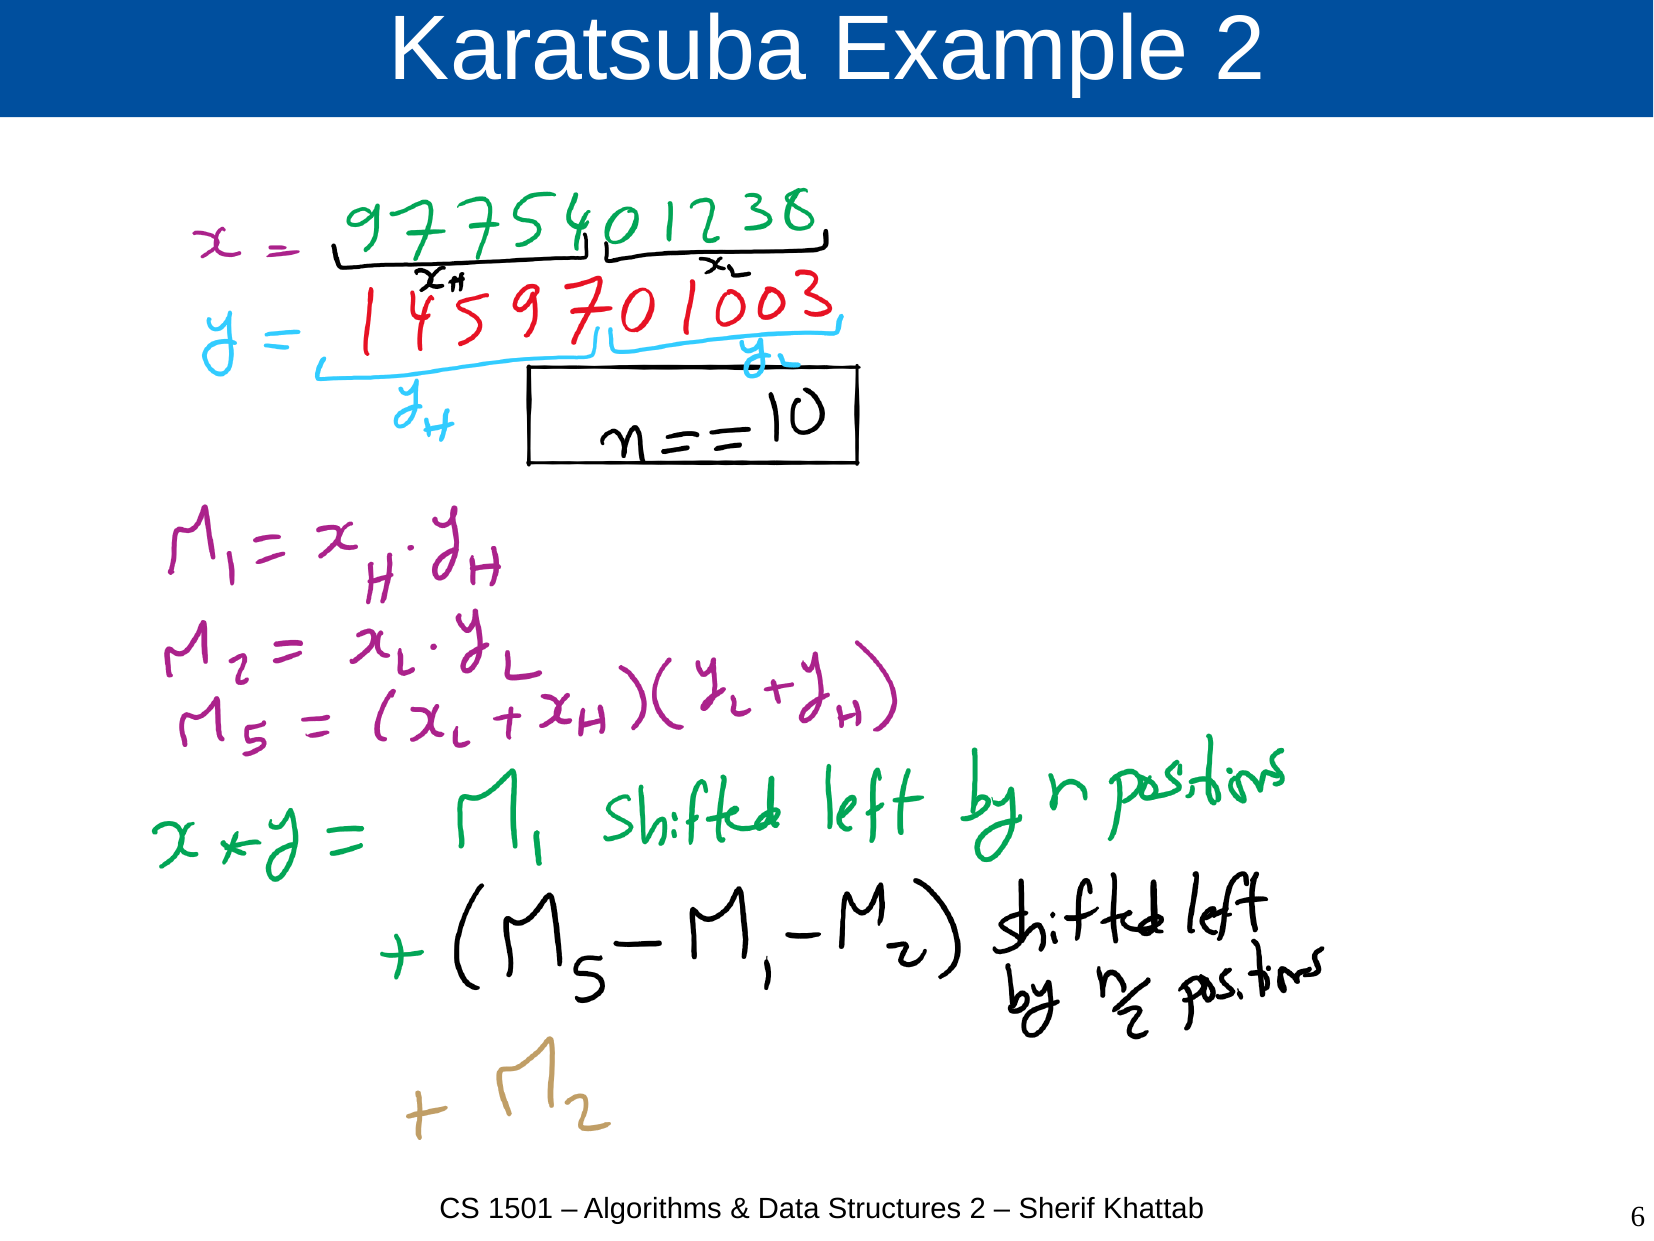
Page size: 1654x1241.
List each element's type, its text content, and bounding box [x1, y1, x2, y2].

picture [137, 174, 1604, 1153]
title Karatsuba Example 2 [0, 0, 1654, 118]
footer CS 1501 – Algorithms & Data Structures 2 – Sherif Khattab [407, 1191, 1238, 1241]
slide_number 6 [1265, 1199, 1646, 1241]
